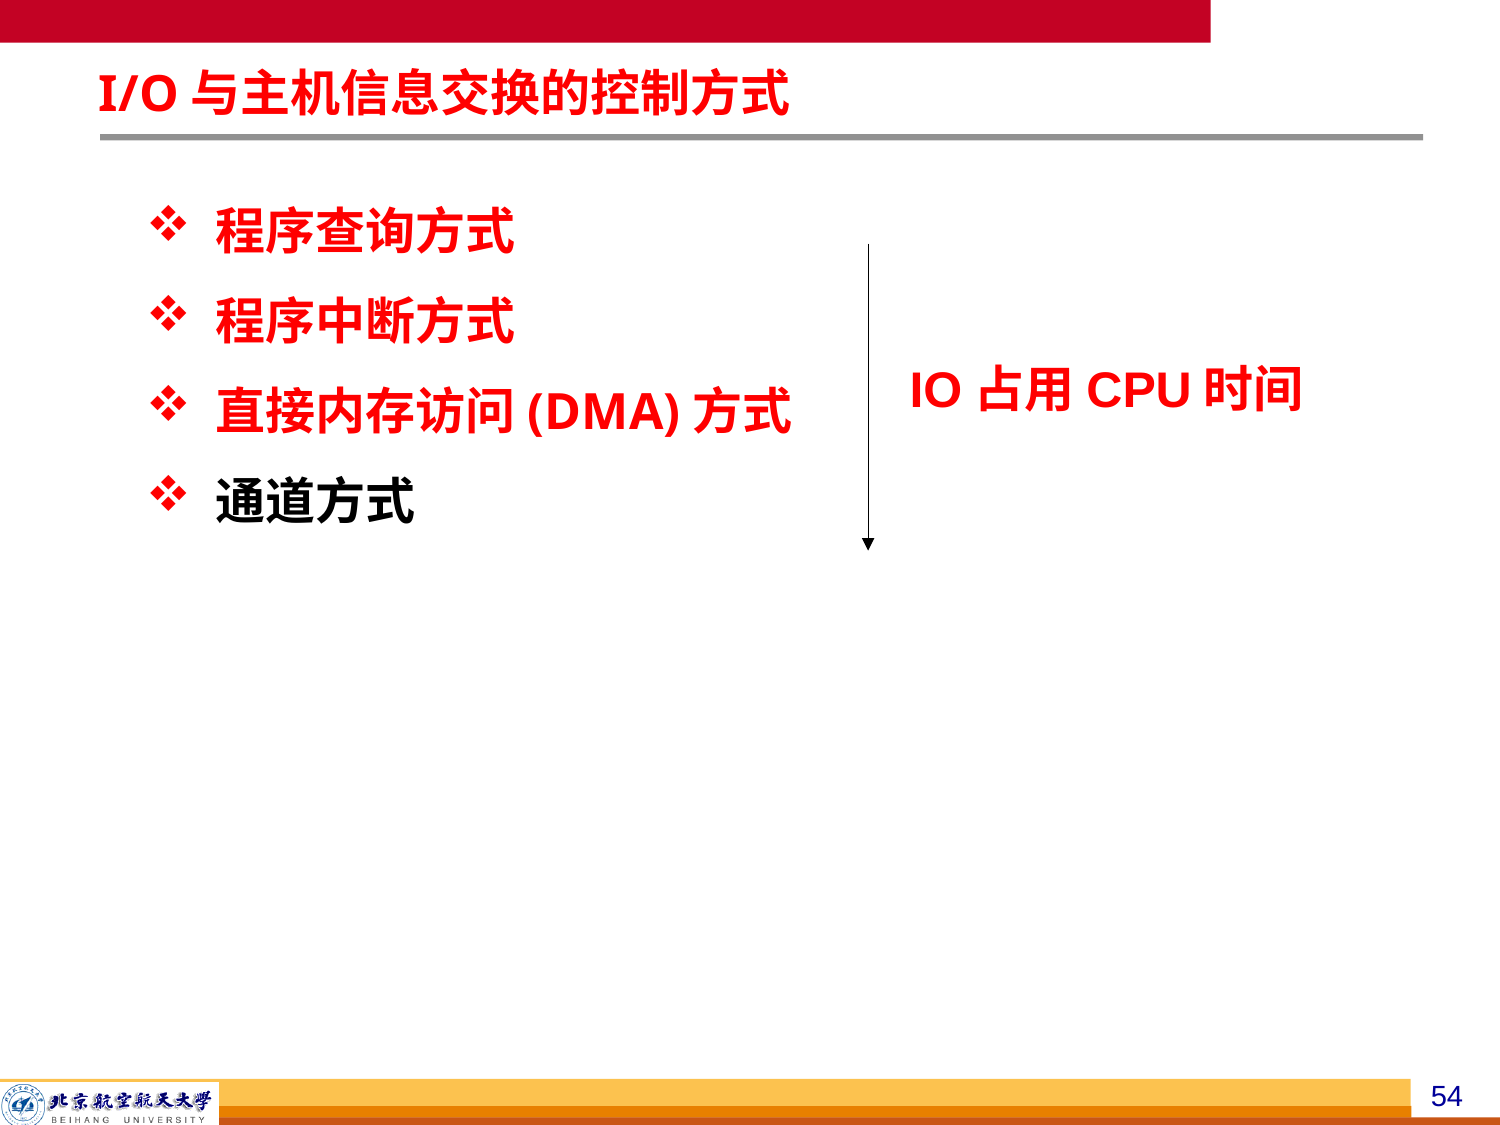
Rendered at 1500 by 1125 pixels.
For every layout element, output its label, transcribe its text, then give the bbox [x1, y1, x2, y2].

picture [0, 1082, 219, 1125]
text_box IO占用CPU时间 [894, 349, 1319, 425]
list 程序查询方式 程序中断方式 直接内存访问(DMA)方式 通道方式 [135, 194, 1140, 556]
title I/O与主机信息交换的控制方式 [87, 64, 1223, 126]
